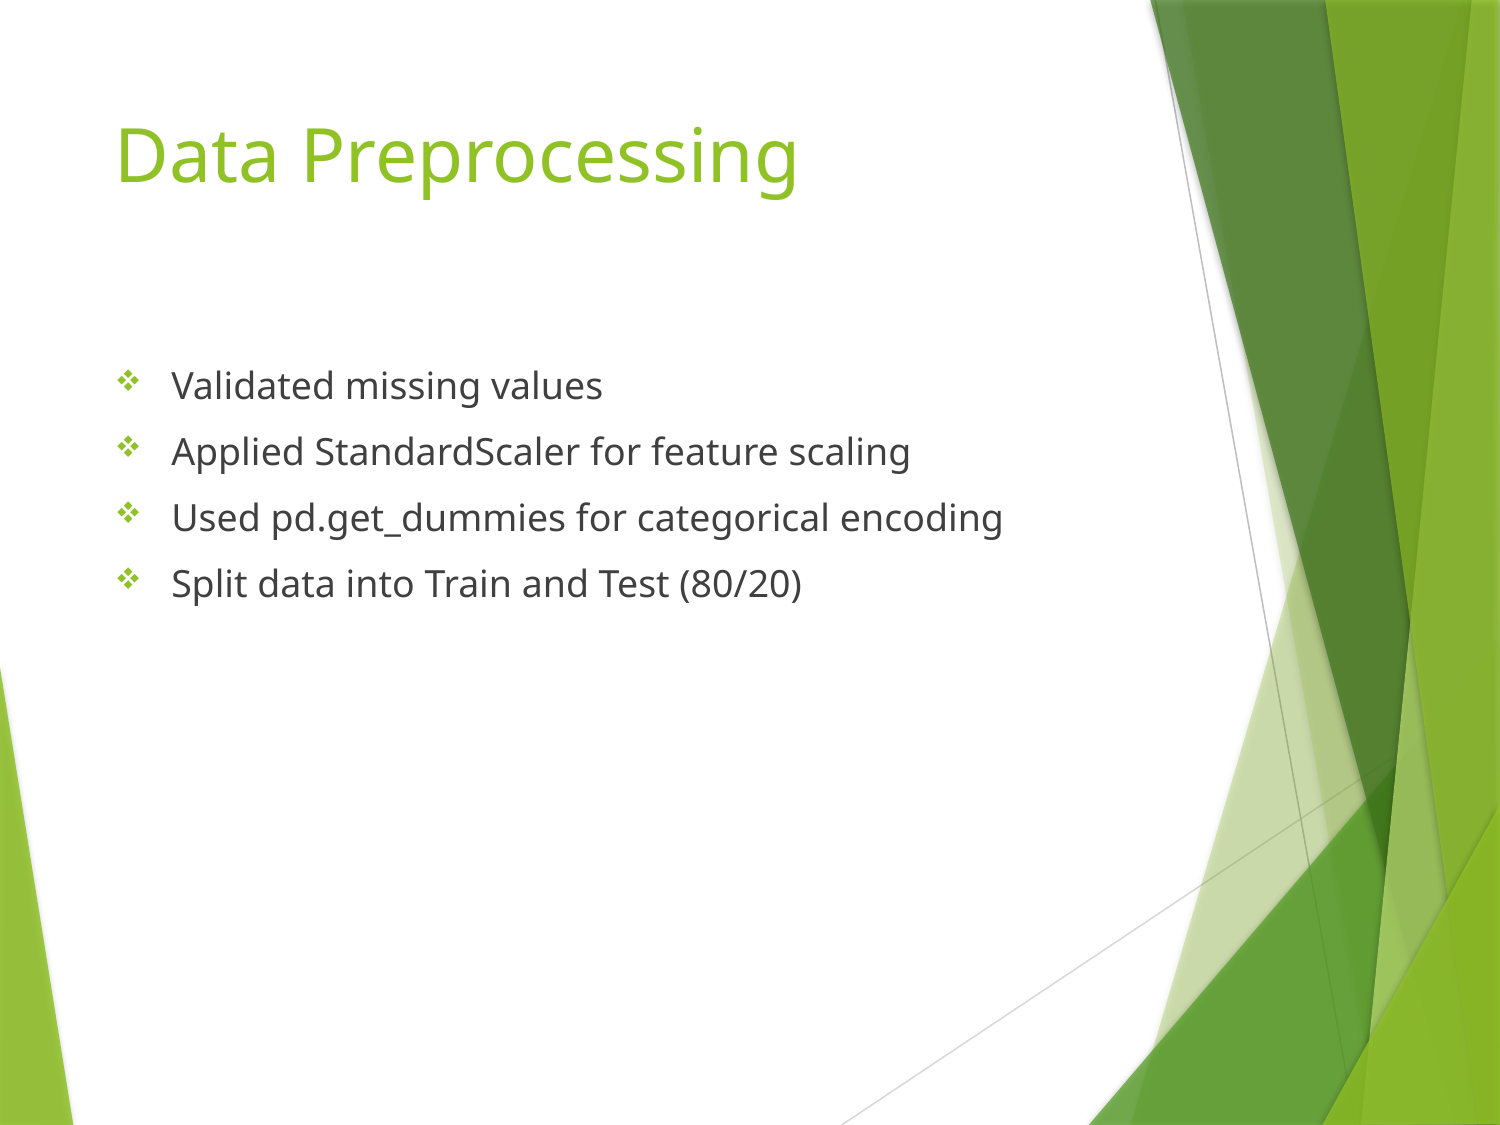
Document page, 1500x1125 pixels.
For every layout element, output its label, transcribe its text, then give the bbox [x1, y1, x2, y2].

list Validated missing values Applied StandardScaler for feature scaling Used pd.get_dummies for categorical encoding Split data into Train and Test (80/20) [99, 354, 1142, 992]
title Data Preprocessing [99, 99, 1142, 317]
